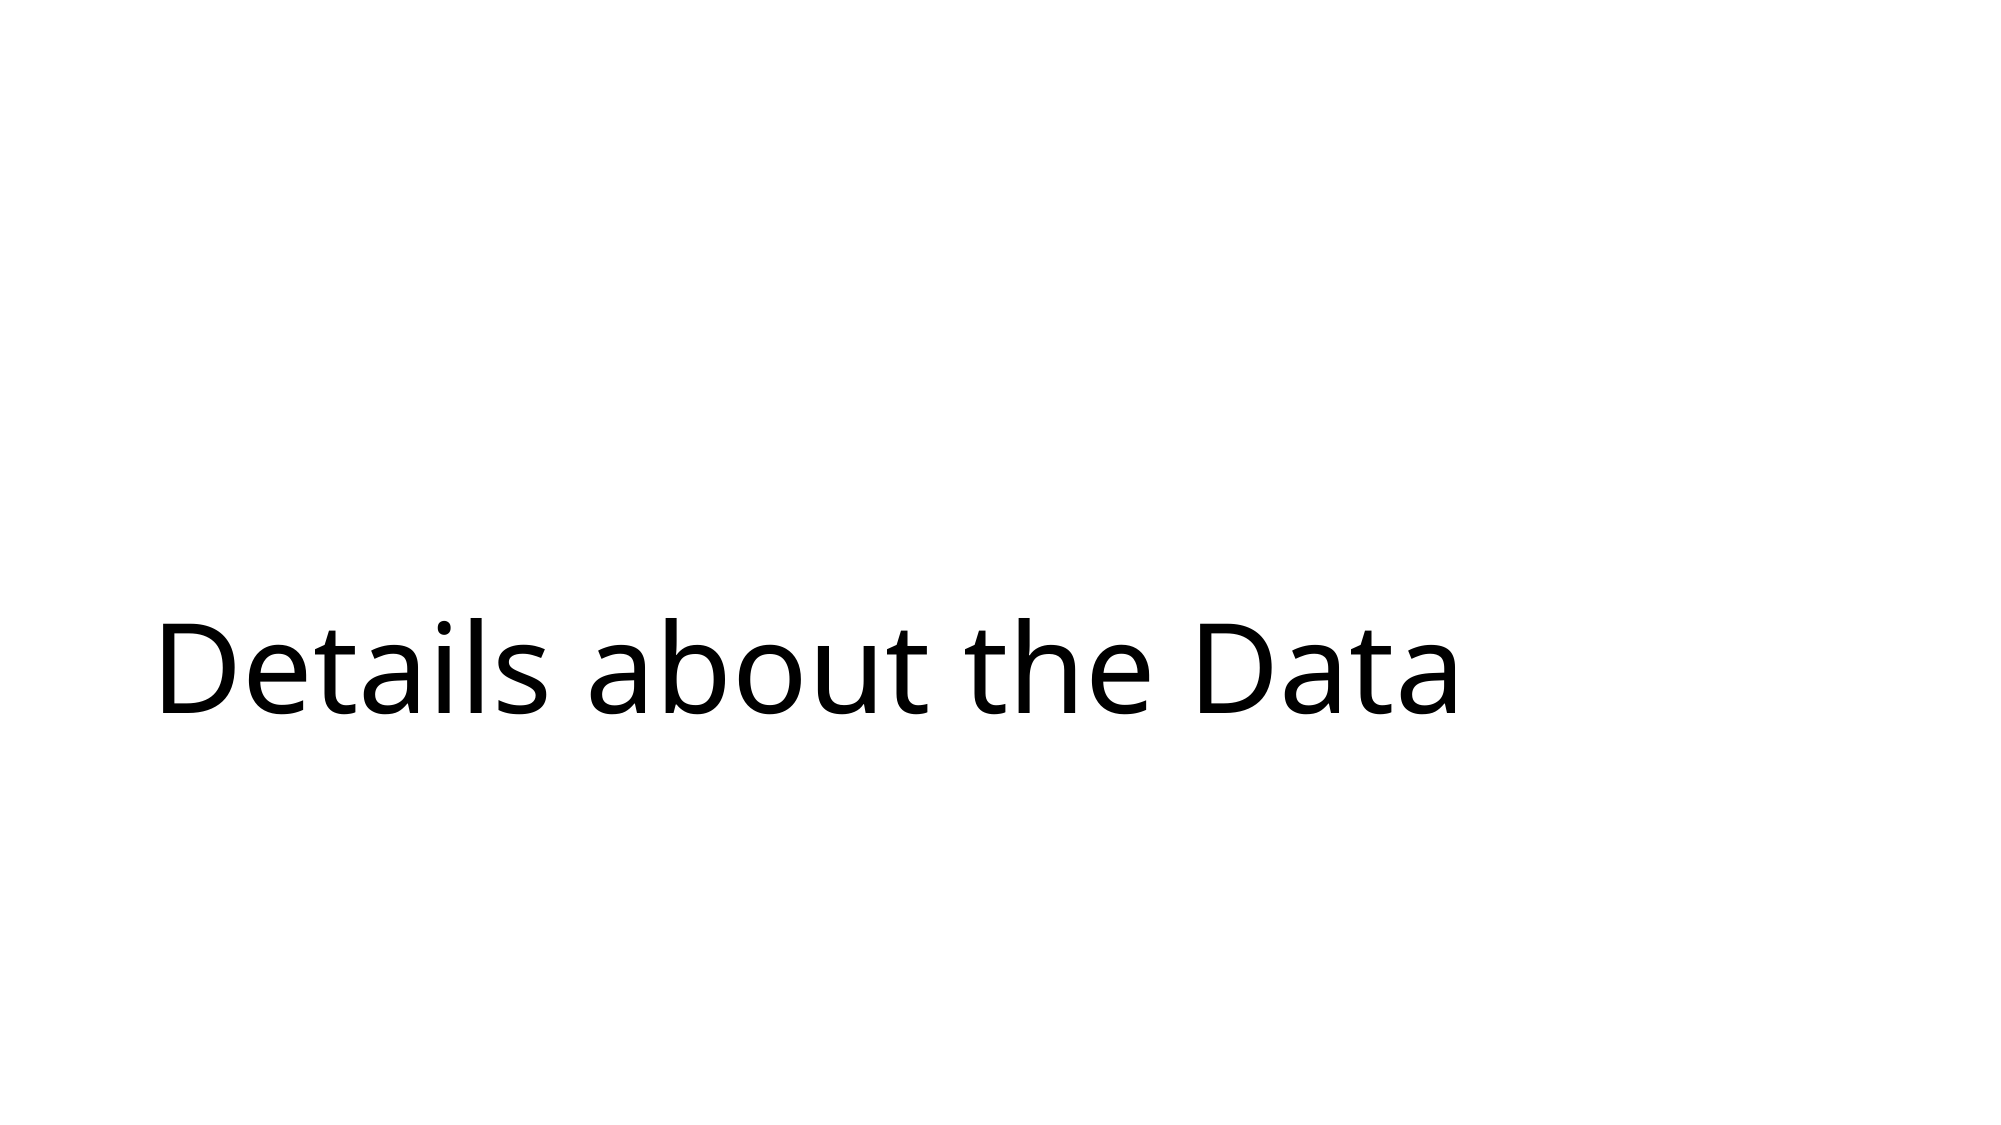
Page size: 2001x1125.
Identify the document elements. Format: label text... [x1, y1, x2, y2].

title Details about the Data [136, 280, 1862, 749]
